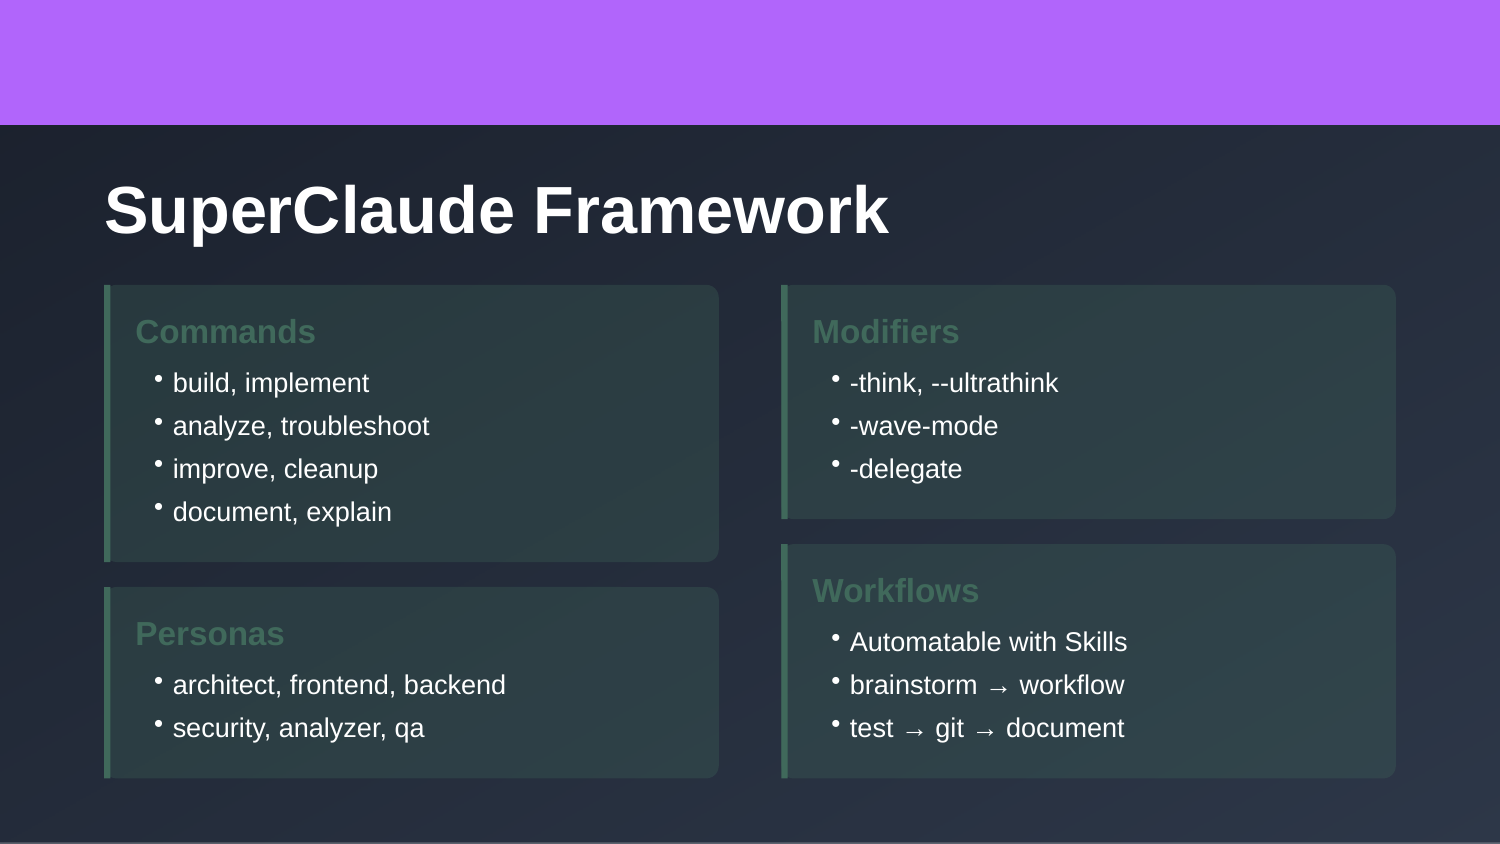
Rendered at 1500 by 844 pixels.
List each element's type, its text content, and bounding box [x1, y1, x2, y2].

text_box Personas [135, 612, 705, 652]
text_box [785, 544, 1396, 779]
text_box build, implement analyze, troubleshoot improve, cleanup document, explain [135, 365, 694, 527]
text_box SuperClaude Framework [104, 166, 1422, 244]
text_box Modifiers [812, 309, 1382, 349]
picture [0, 125, 1500, 844]
text_box Automatable with Skills brainstorm → workflow test → git → document [812, 624, 1371, 744]
text_box -think, --ultrathink -wave-mode -delegate [812, 365, 1371, 484]
text_box Workflows [812, 569, 1382, 609]
text_box [108, 284, 719, 563]
text_box Commands [135, 309, 705, 349]
text_box architect, frontend, backend security, analyzer, qa [135, 667, 694, 744]
text_box [108, 586, 719, 779]
text_box [785, 284, 1396, 520]
text_box [0, 0, 1500, 125]
